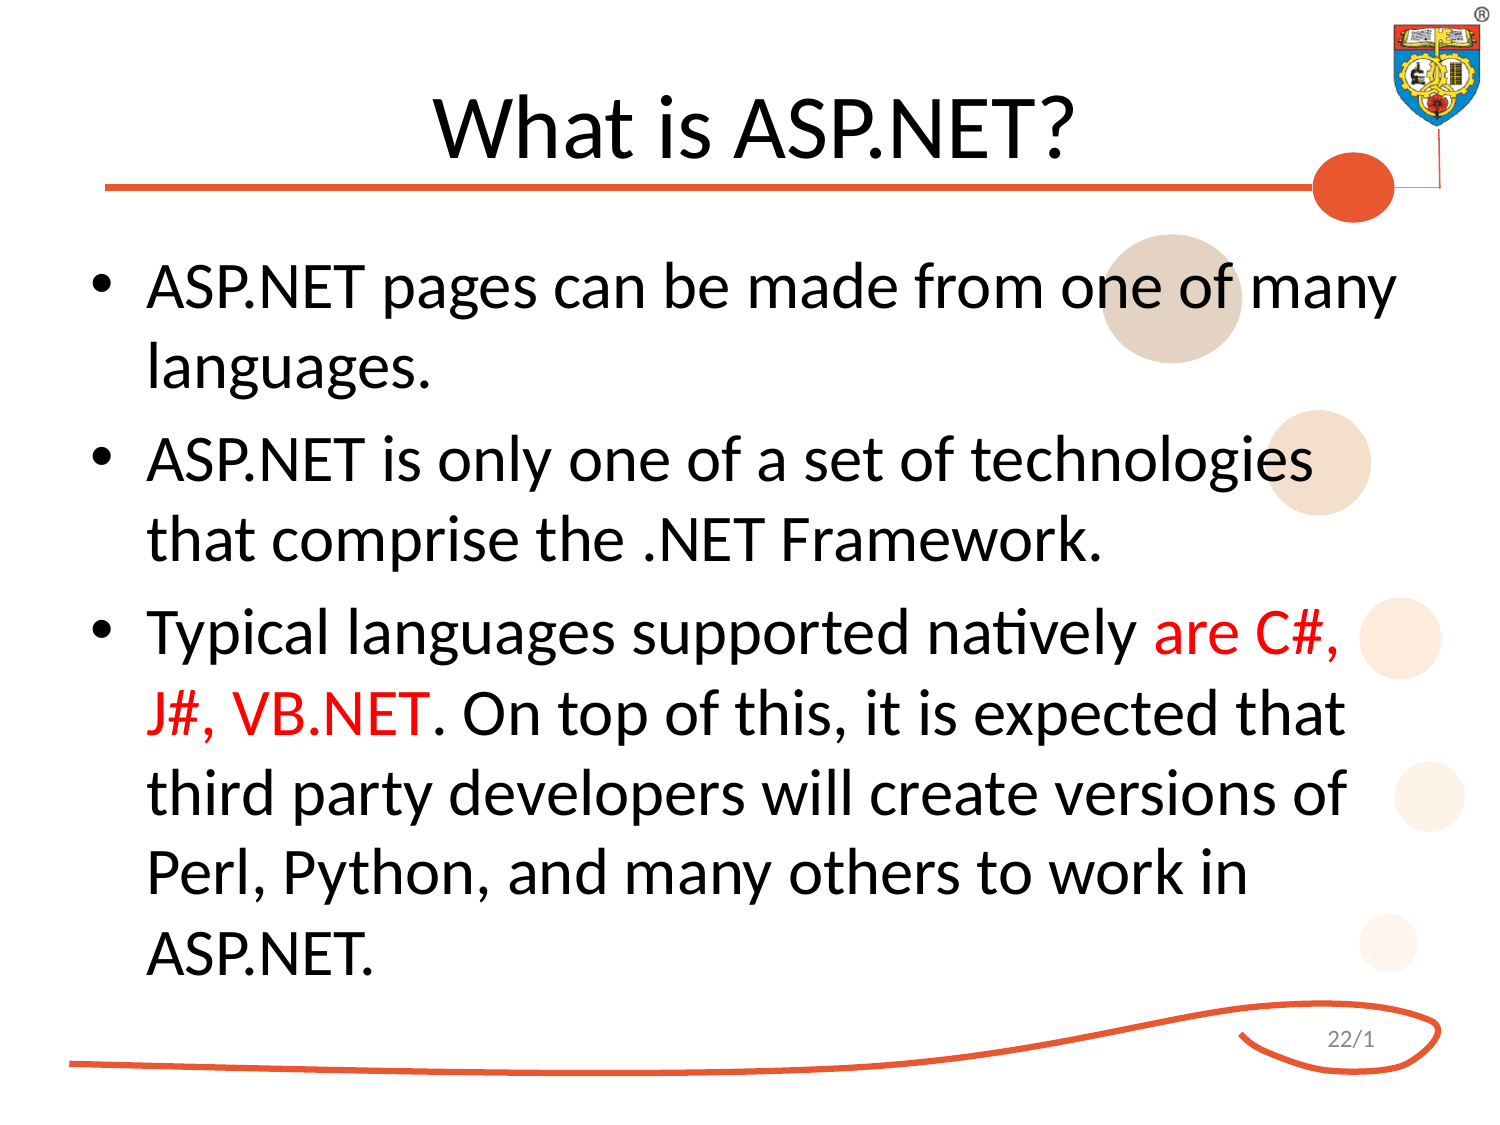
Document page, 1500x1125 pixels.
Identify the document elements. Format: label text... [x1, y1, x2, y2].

picture [1389, 3, 1492, 129]
list ASP.NET pages can be made from one of many languages. ASP.NET is only one of a set of technologies that comprise the .NET Framework. Typical languages supported natively are C#, J#, VB.NET. On top of this, it is expected that third party developers will create versions of Perl, Python, and many others to work in ASP.NET. [75, 234, 1418, 1000]
title What is ASP.NET? [75, 30, 1438, 213]
